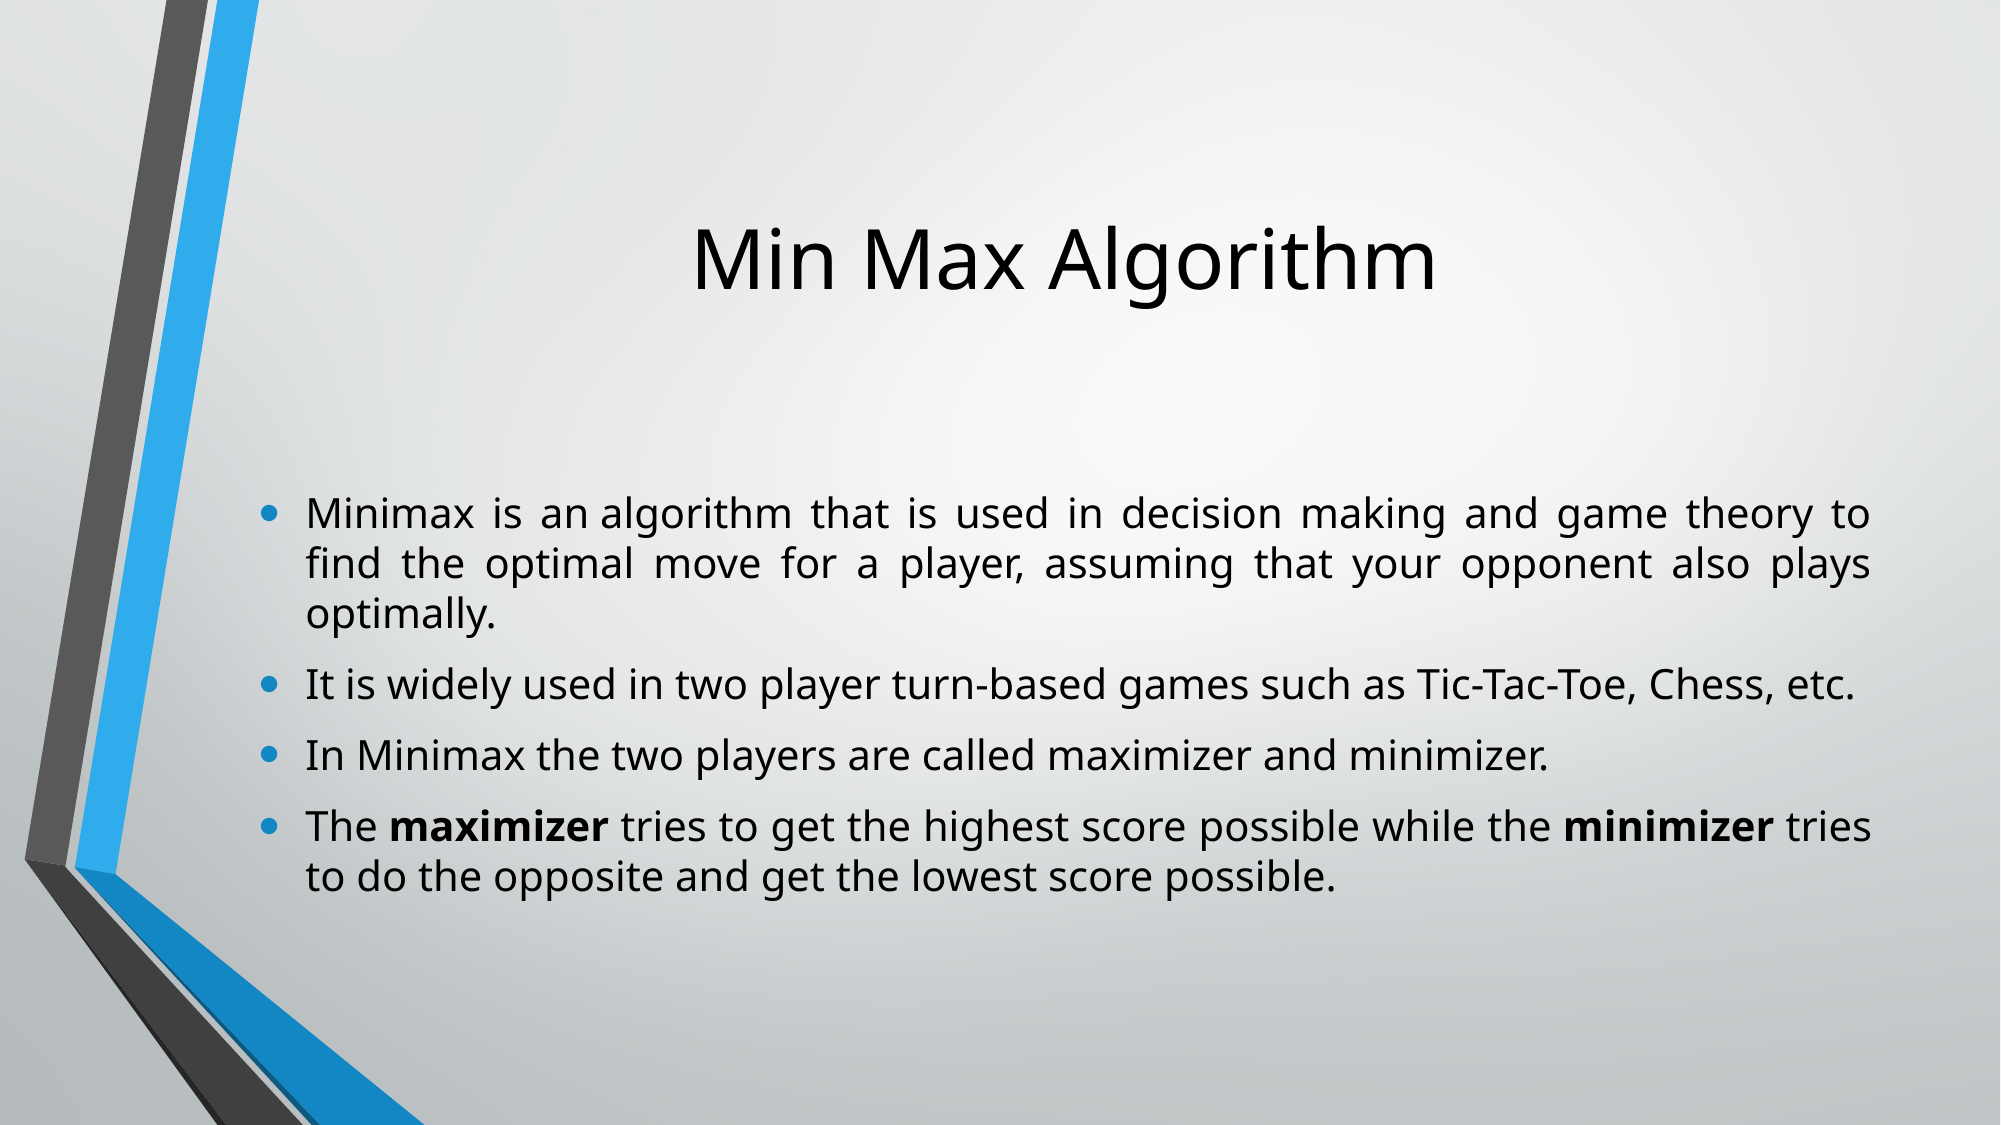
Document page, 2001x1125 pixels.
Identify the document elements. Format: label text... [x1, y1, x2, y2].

list Minimax is an algorithm that is used in decision making and game theory to find the optimal move for a player, assuming that your opponent also plays optimally. It is widely used in two player turn-based games such as Tic-Tac-Toe, Chess, etc. In Minimax the two players are called maximizer and minimizer. The maximizer tries to get the highest score possible while the minimizer tries to do the opposite and get the lowest score possible. [243, 437, 1887, 950]
title Min Max Algorithm [243, 112, 1887, 400]
